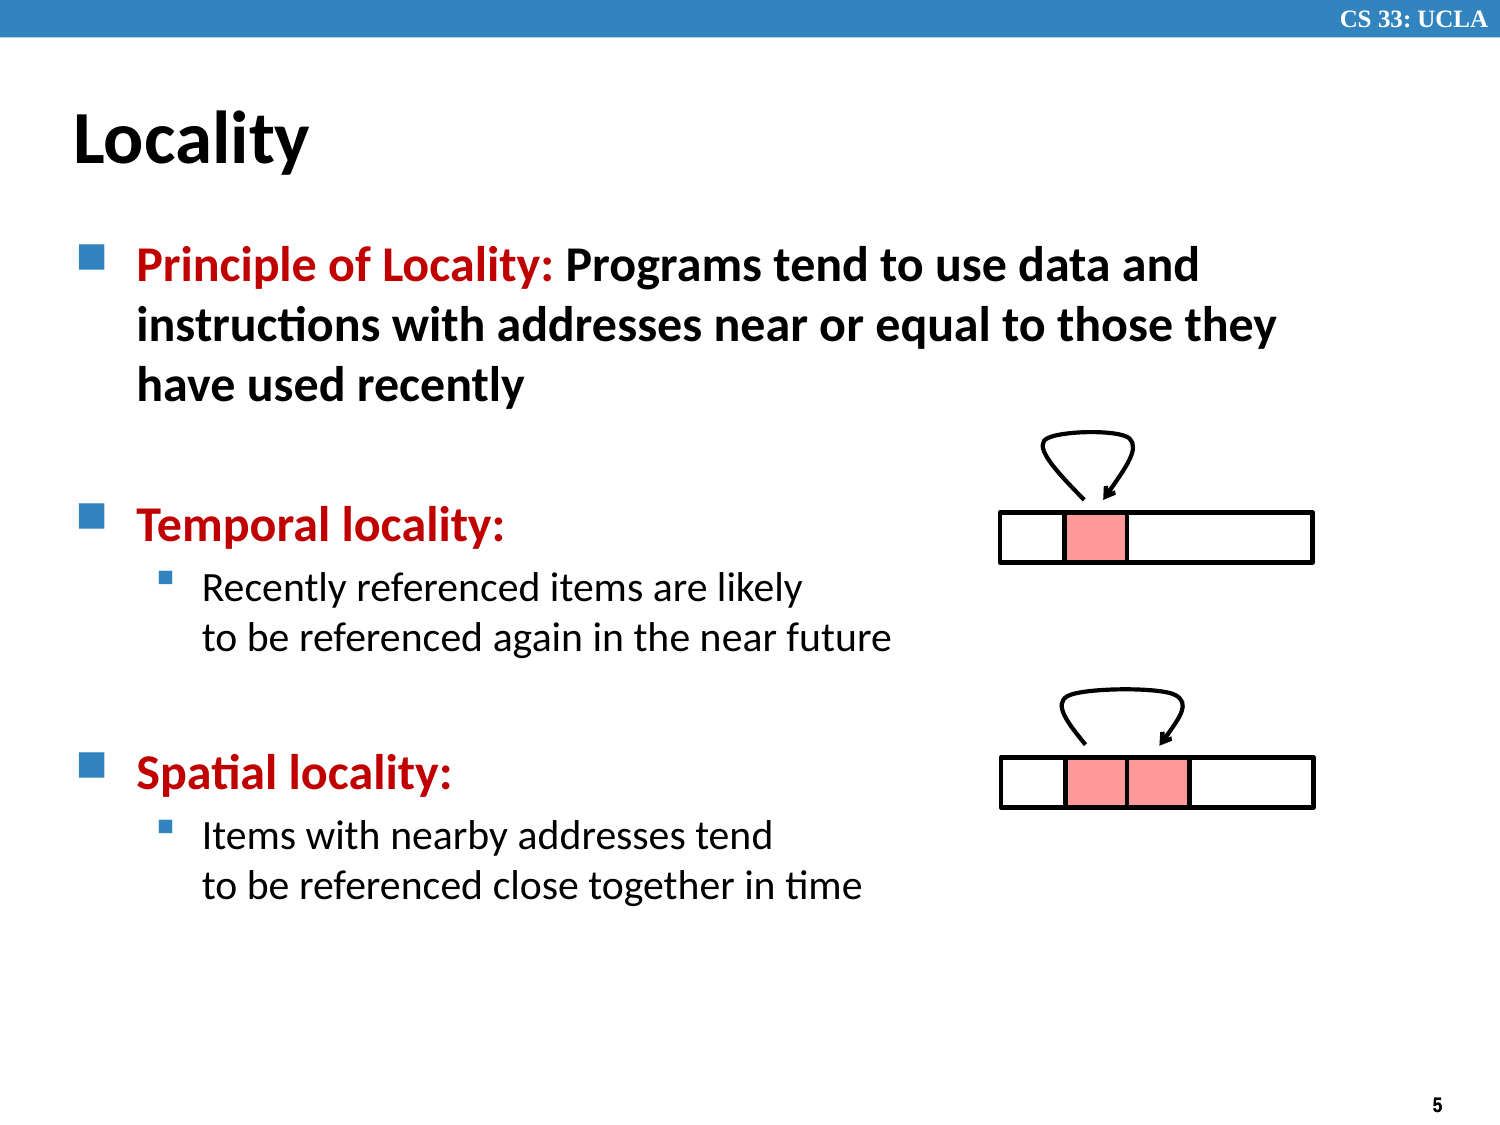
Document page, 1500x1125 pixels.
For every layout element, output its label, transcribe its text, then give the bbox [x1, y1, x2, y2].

text_box [1064, 512, 1127, 563]
text_box [999, 512, 1064, 563]
text_box [1061, 689, 1183, 746]
text_box [1127, 512, 1313, 563]
text_box [1000, 757, 1065, 808]
list Principle of Locality: Programs tend to use data and instructions with addresses near or equal to those they have used recently Temporal locality: Recently referenced items are likely to be referenced again in the near future Spatial locality: Items with nearby addresses tend to be referenced close together in time [64, 223, 1361, 1040]
text_box [1065, 757, 1127, 808]
title Locality [58, 71, 1401, 197]
text_box [1190, 757, 1314, 808]
text_box [1042, 431, 1134, 500]
text_box [1127, 757, 1190, 808]
